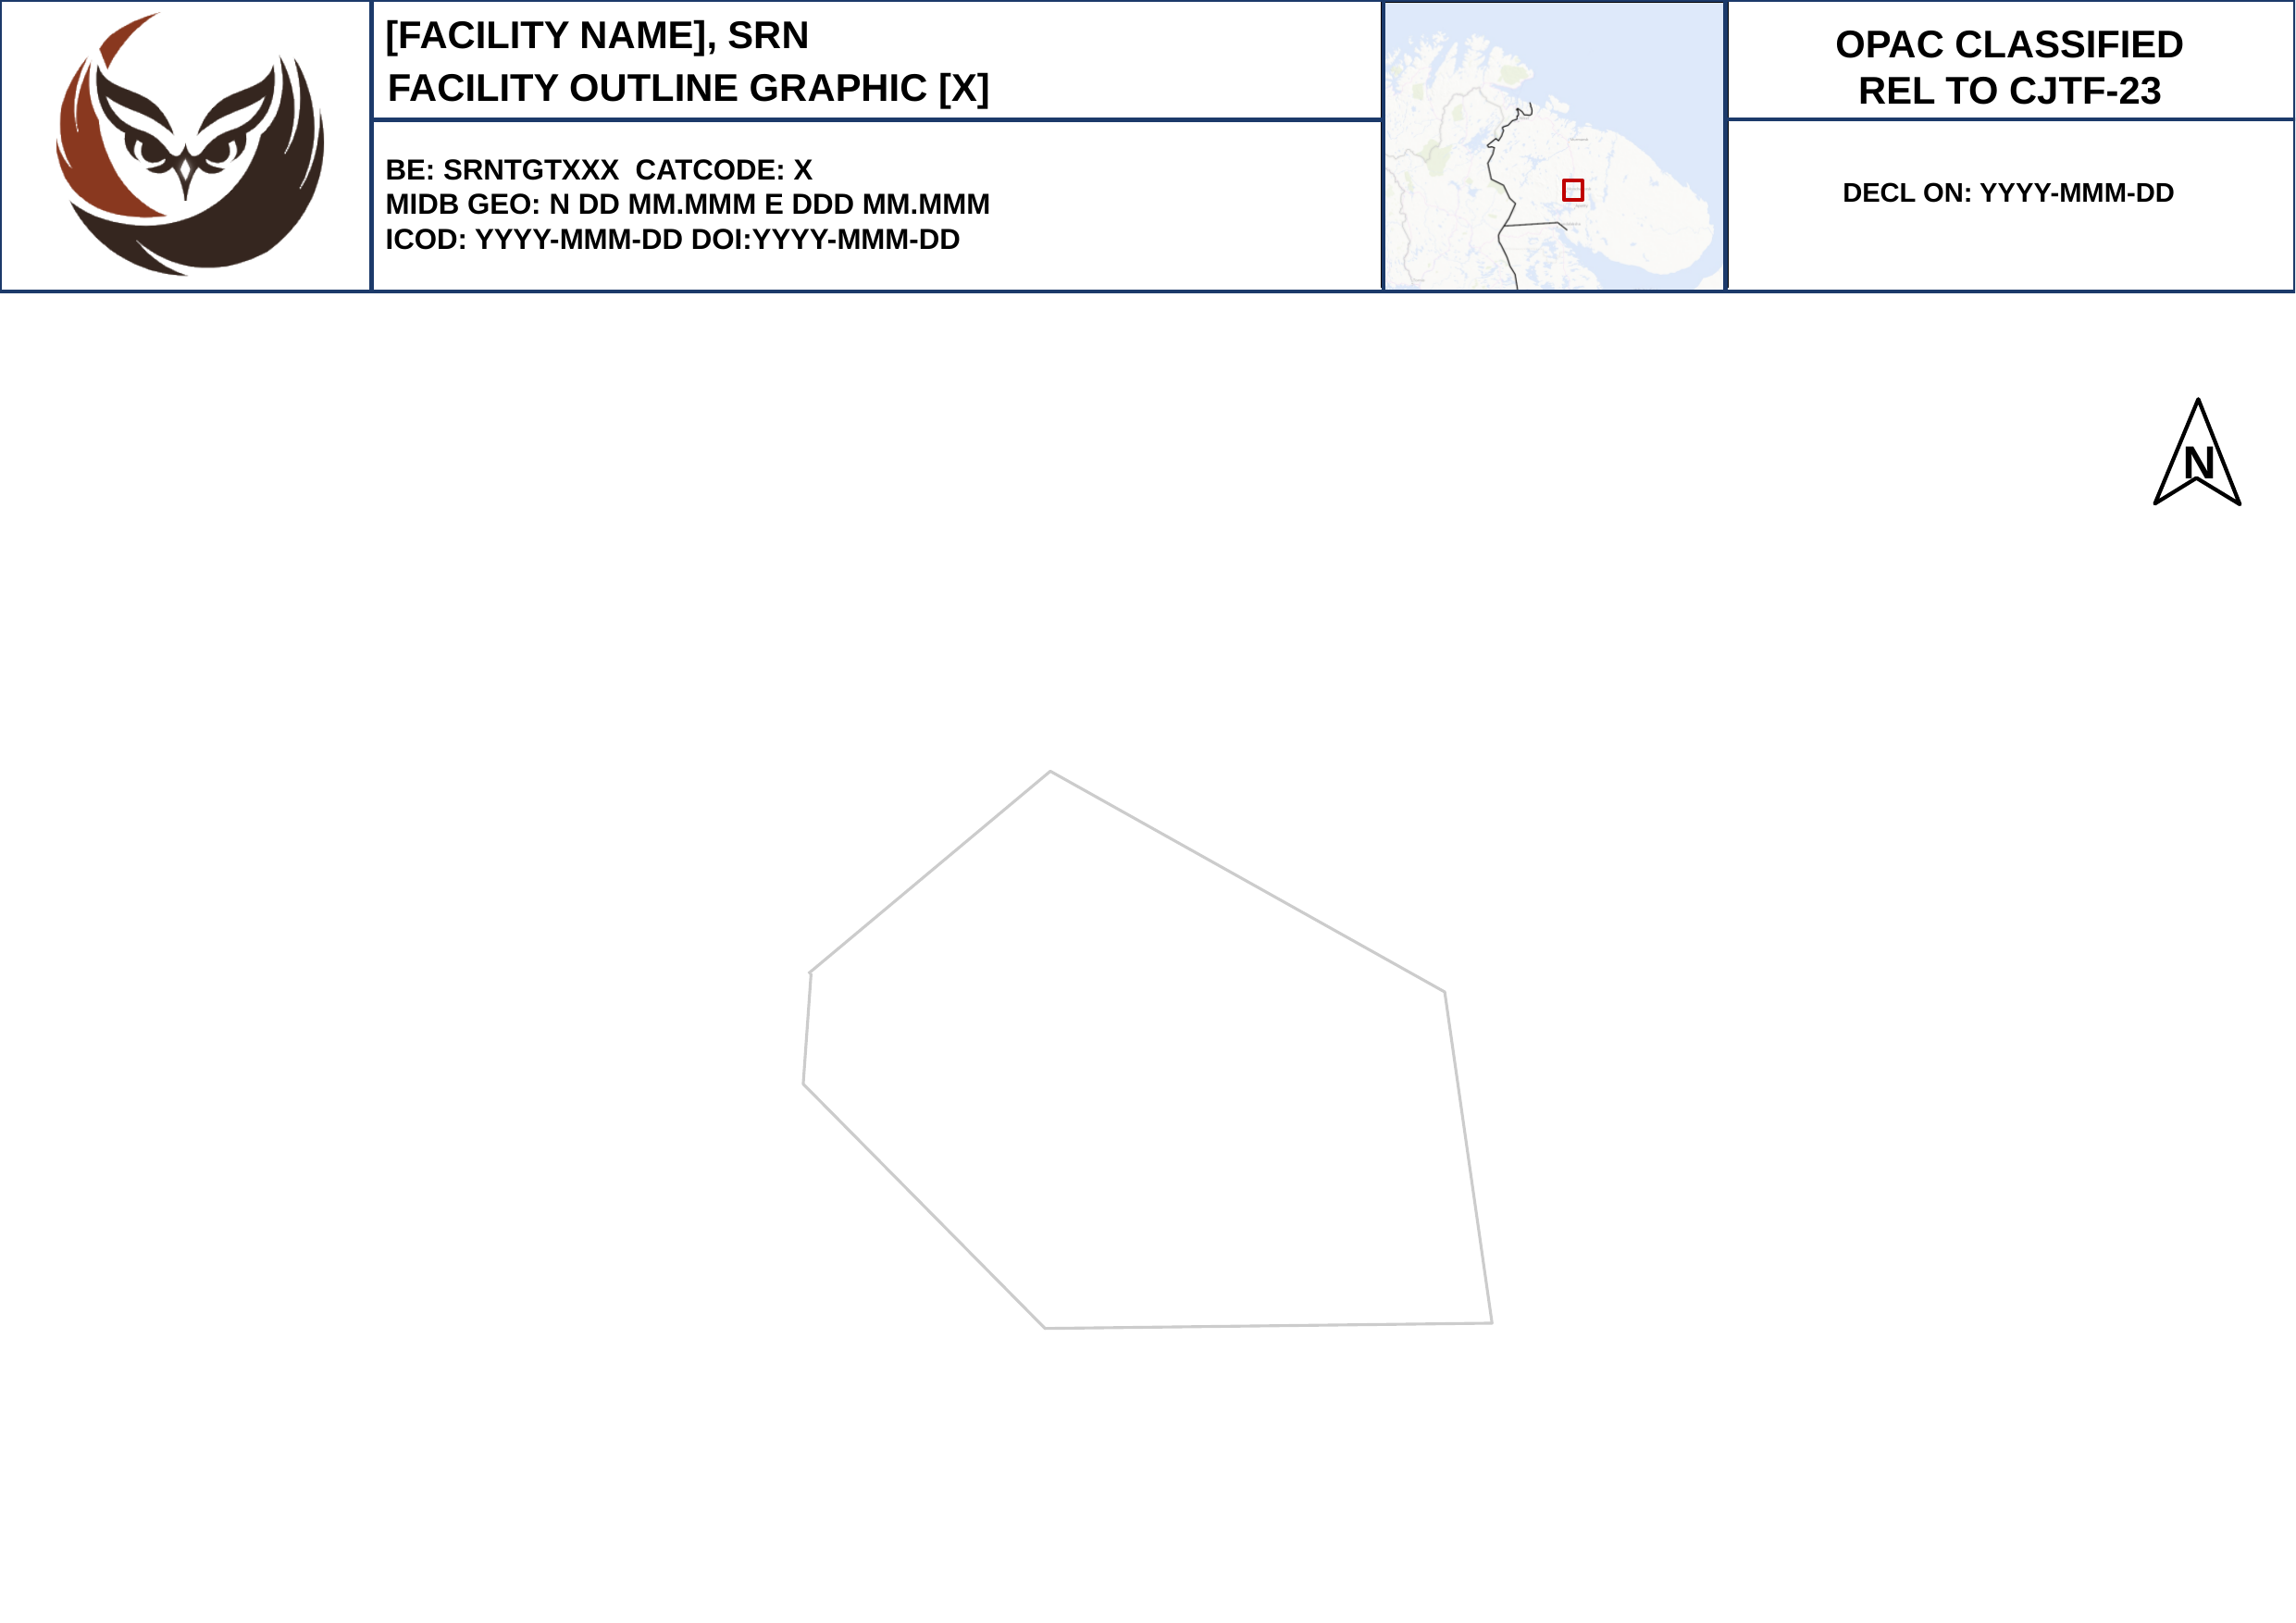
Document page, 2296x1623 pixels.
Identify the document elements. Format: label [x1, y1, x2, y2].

text_box [2154, 399, 2240, 505]
text_box [802, 771, 1493, 1329]
text_box [0, 0, 2296, 302]
